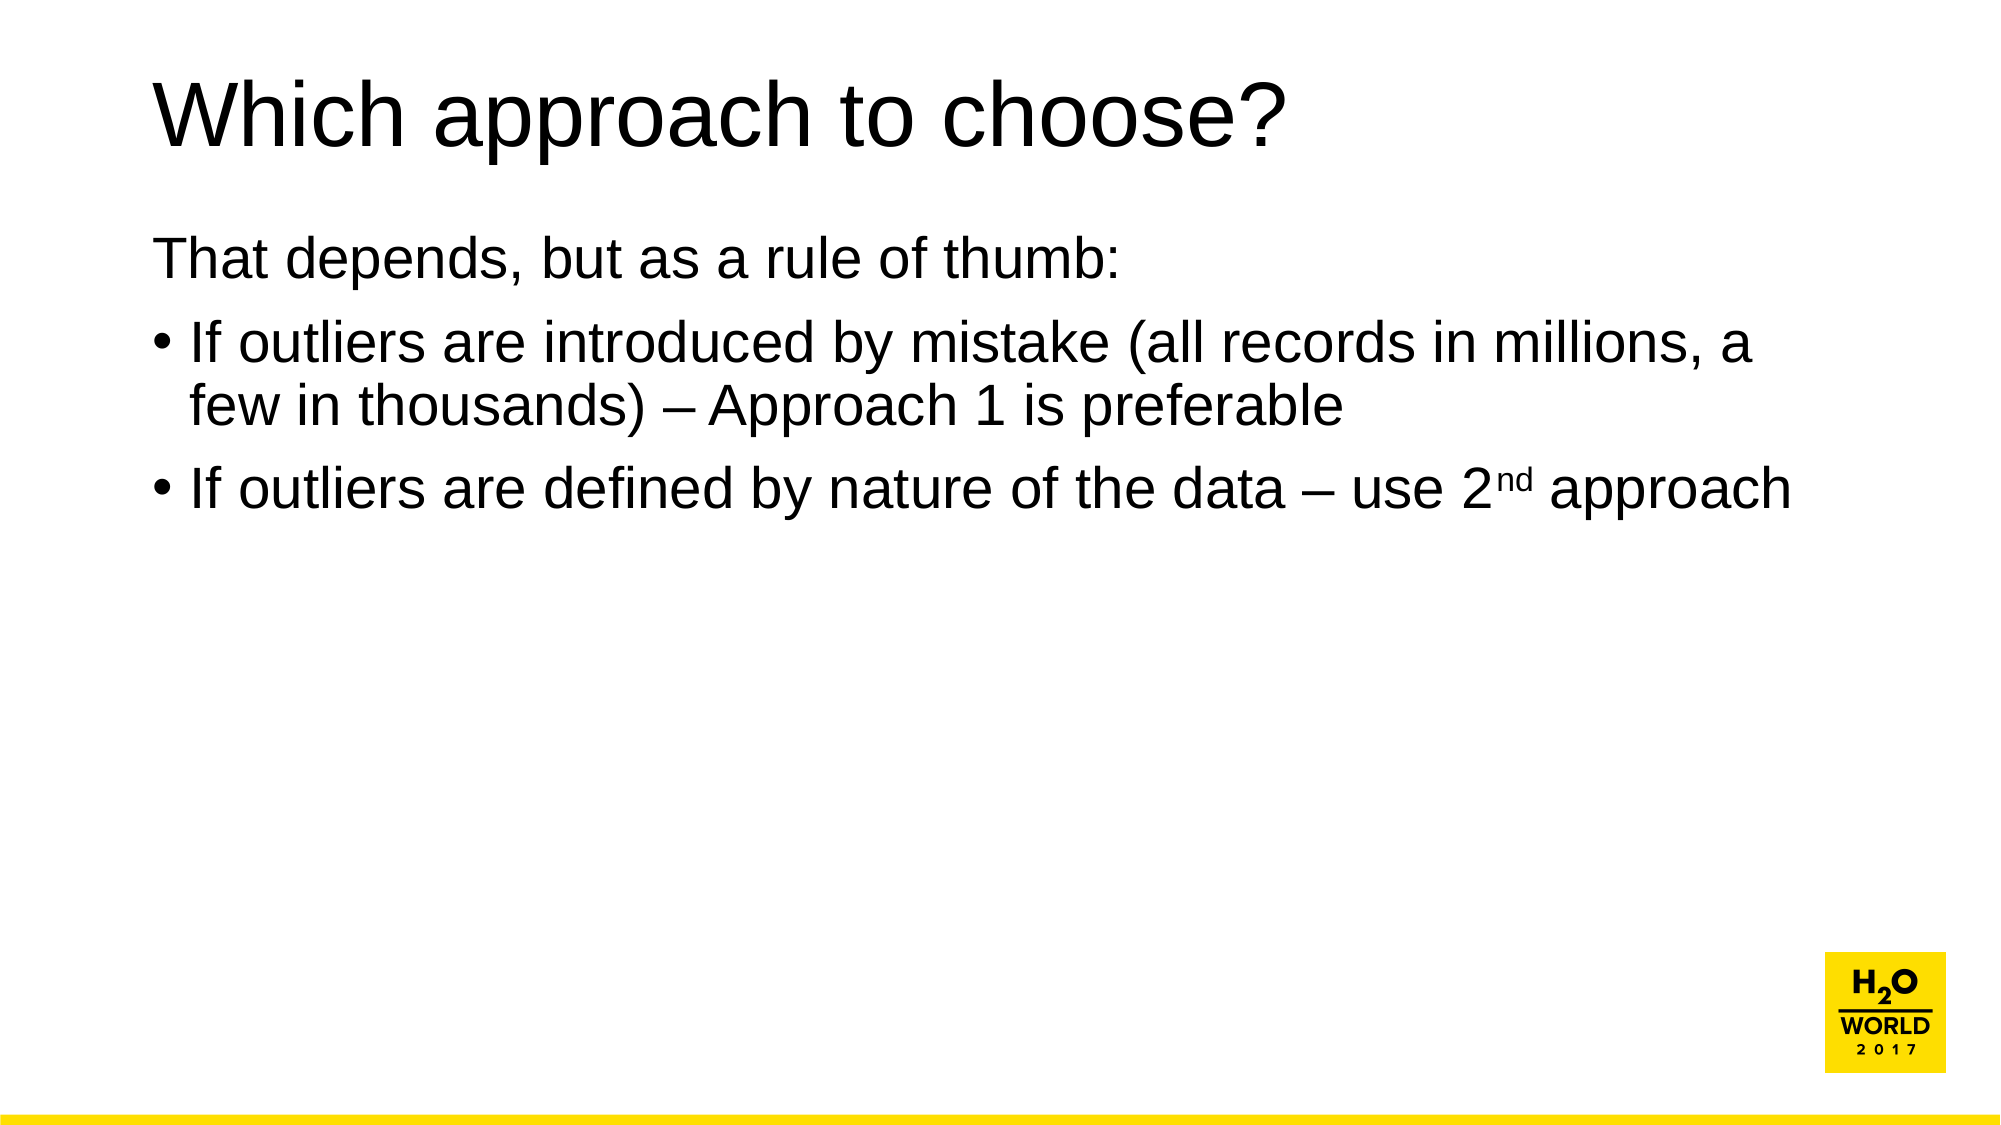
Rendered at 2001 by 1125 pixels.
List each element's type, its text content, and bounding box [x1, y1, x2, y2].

picture [1825, 952, 1946, 1073]
list That depends, but as a rule of thumb: If outliers are introduced by mistake (all records in millions, a few in thousands) – Approach 1 is preferable If outliers are defined by nature of the data – use 2nd approach [137, 220, 1863, 935]
title Which approach to choose? [137, 59, 1863, 220]
